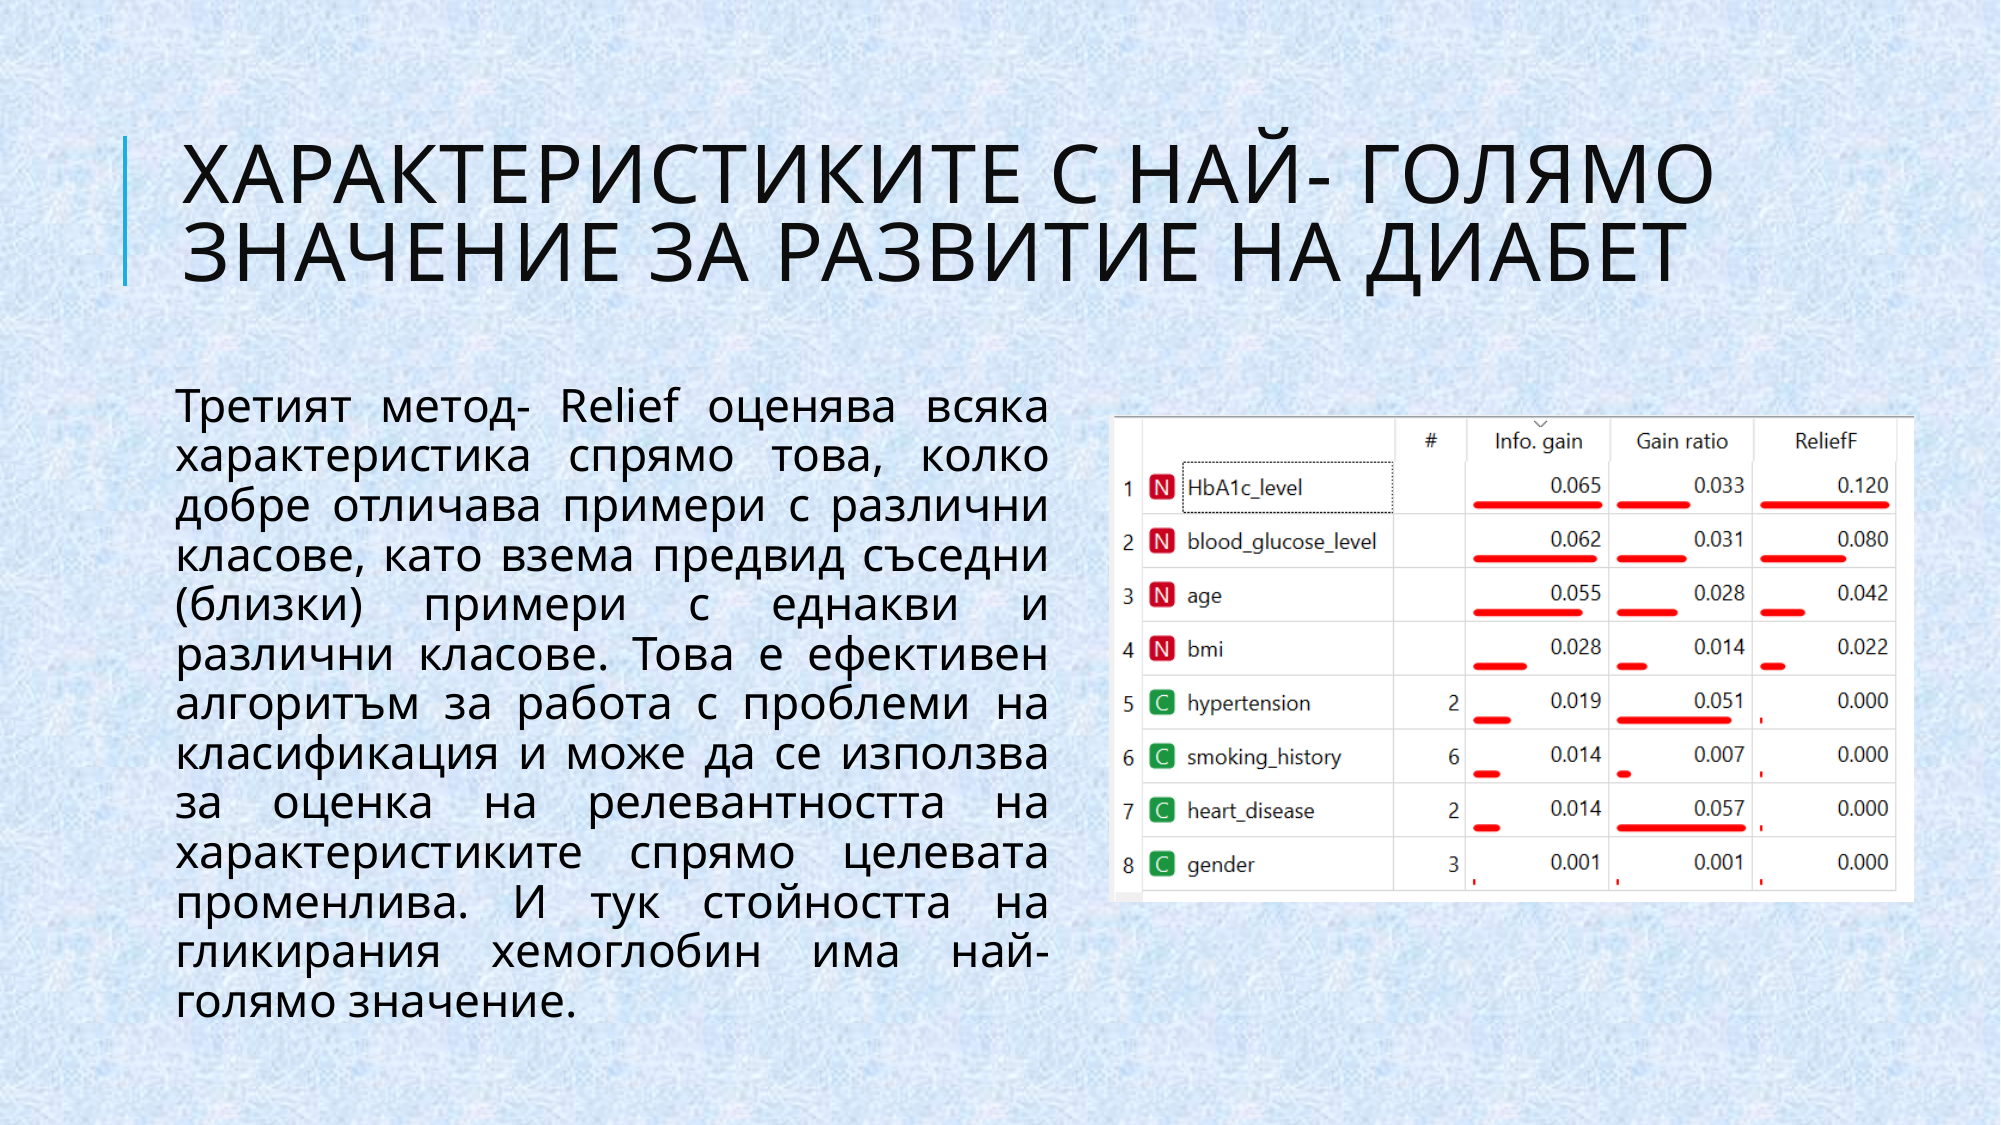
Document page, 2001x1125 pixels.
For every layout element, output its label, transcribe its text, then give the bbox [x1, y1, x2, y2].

title характеристиките с най- голямо значение за развитие на диабет [168, 96, 1763, 342]
picture [0, 0, 2001, 1125]
list Третият метод- Relief оценява всяка характеристика спрямо това, колко добре отличава примери с различни класове, като взема предвид съседни (близки) примери с еднакви и различни класове. Това е ефективен алгоритъм за работа с проблеми на класификация и може да се използва за оценка на релевантността на характеристиките спрямо целевата променлива. И тук стойността на гликирания хемоглобин има най- голямо значение. [168, 375, 1058, 1035]
